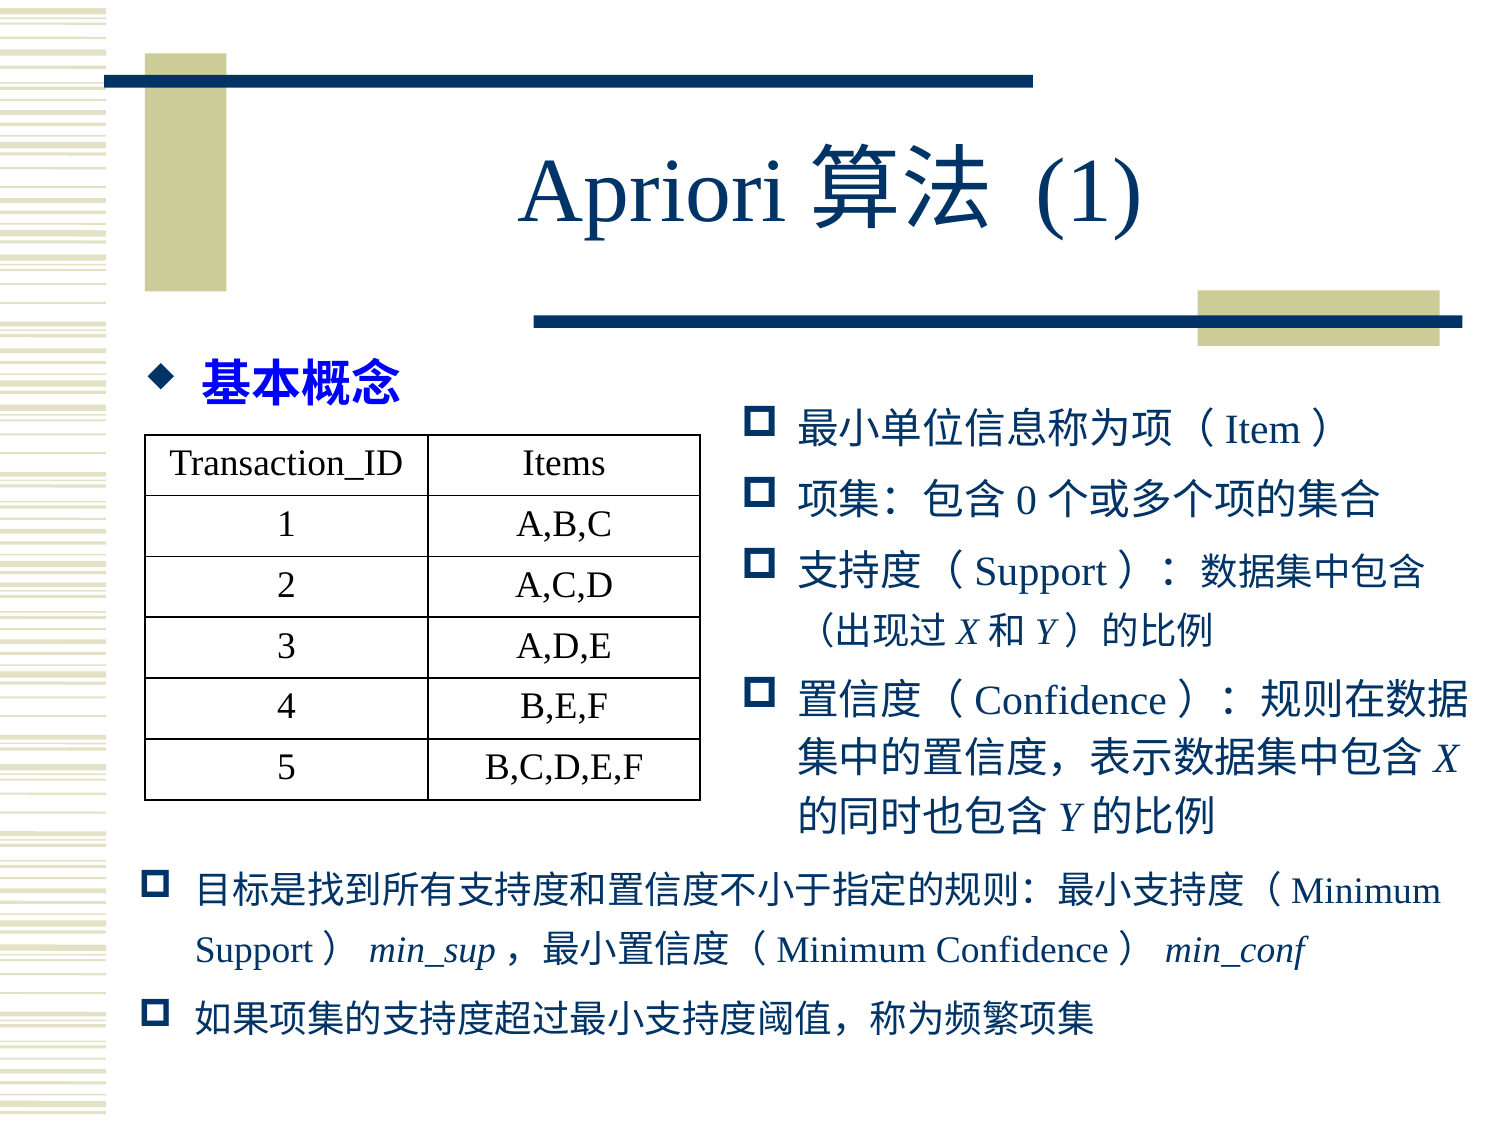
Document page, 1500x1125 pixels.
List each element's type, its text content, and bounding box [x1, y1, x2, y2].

table_cell A,B,C [429, 496, 699, 556]
table_cell A,D,E [429, 618, 699, 677]
table_cell 4 [146, 679, 427, 738]
table_header Items [429, 436, 699, 495]
table_cell B,C,D,E,F [429, 740, 699, 799]
title Apriori算法 (1) [224, 99, 1436, 288]
table_cell A,C,D [429, 557, 699, 616]
table_cell B,E,F [429, 679, 699, 738]
table_cell 1 [146, 496, 427, 556]
list 基本概念 [144, 348, 1451, 416]
table_cell 3 [146, 618, 427, 677]
table_cell 5 [146, 740, 427, 799]
text_box 目标是找到所有支持度和置信度不小于指定的规则：最小支持度（Minimum Support）min_sup，最小置信度（Minimum Confidence）min_conf 如果项集的支持度超过最小支持度阈值，称为频繁项集 [123, 845, 1495, 1048]
table_header Transaction_ID [146, 436, 427, 495]
table_cell 2 [146, 557, 427, 616]
